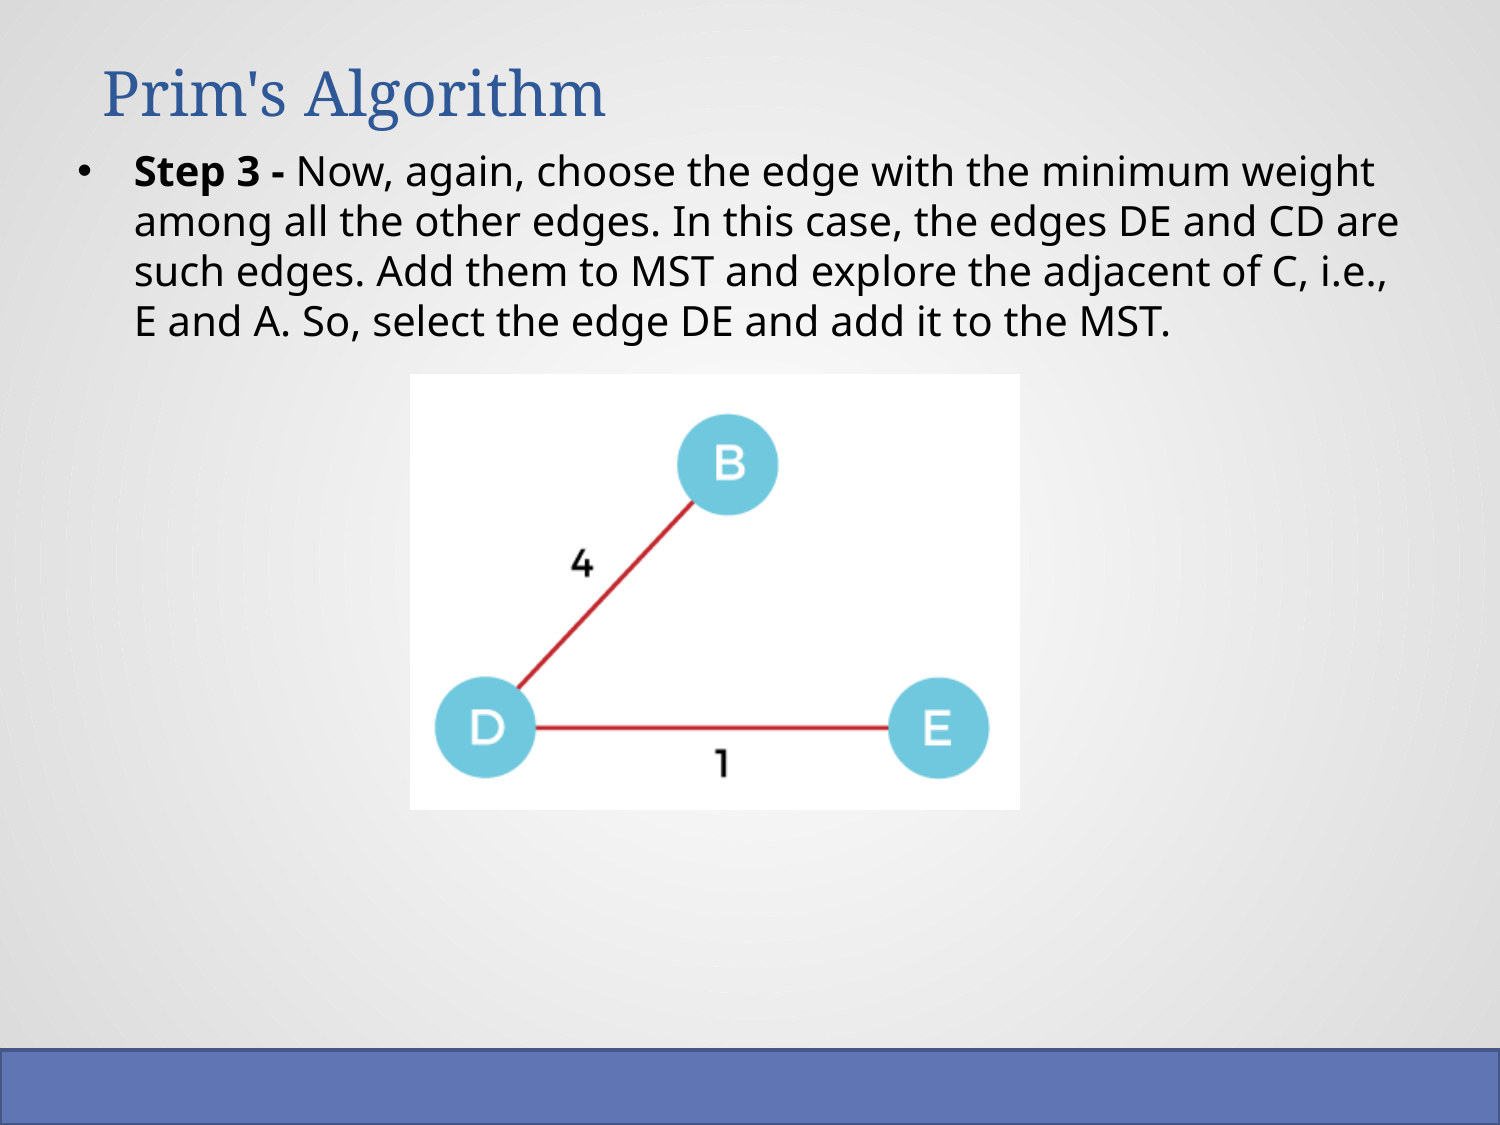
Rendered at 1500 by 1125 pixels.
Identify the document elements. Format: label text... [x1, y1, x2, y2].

title Prim's Algorithm [87, 12, 1438, 125]
picture [409, 374, 1020, 810]
text_box [0, 1048, 1500, 1125]
list Step 3 - Now, again, choose the edge with the minimum weight among all the other edges. In this case, the edges DE and CD are such edges. Add them to MST and explore the adjacent of C, i.e., E and A. So, select the edge DE and add it to the MST. [62, 137, 1425, 1038]
